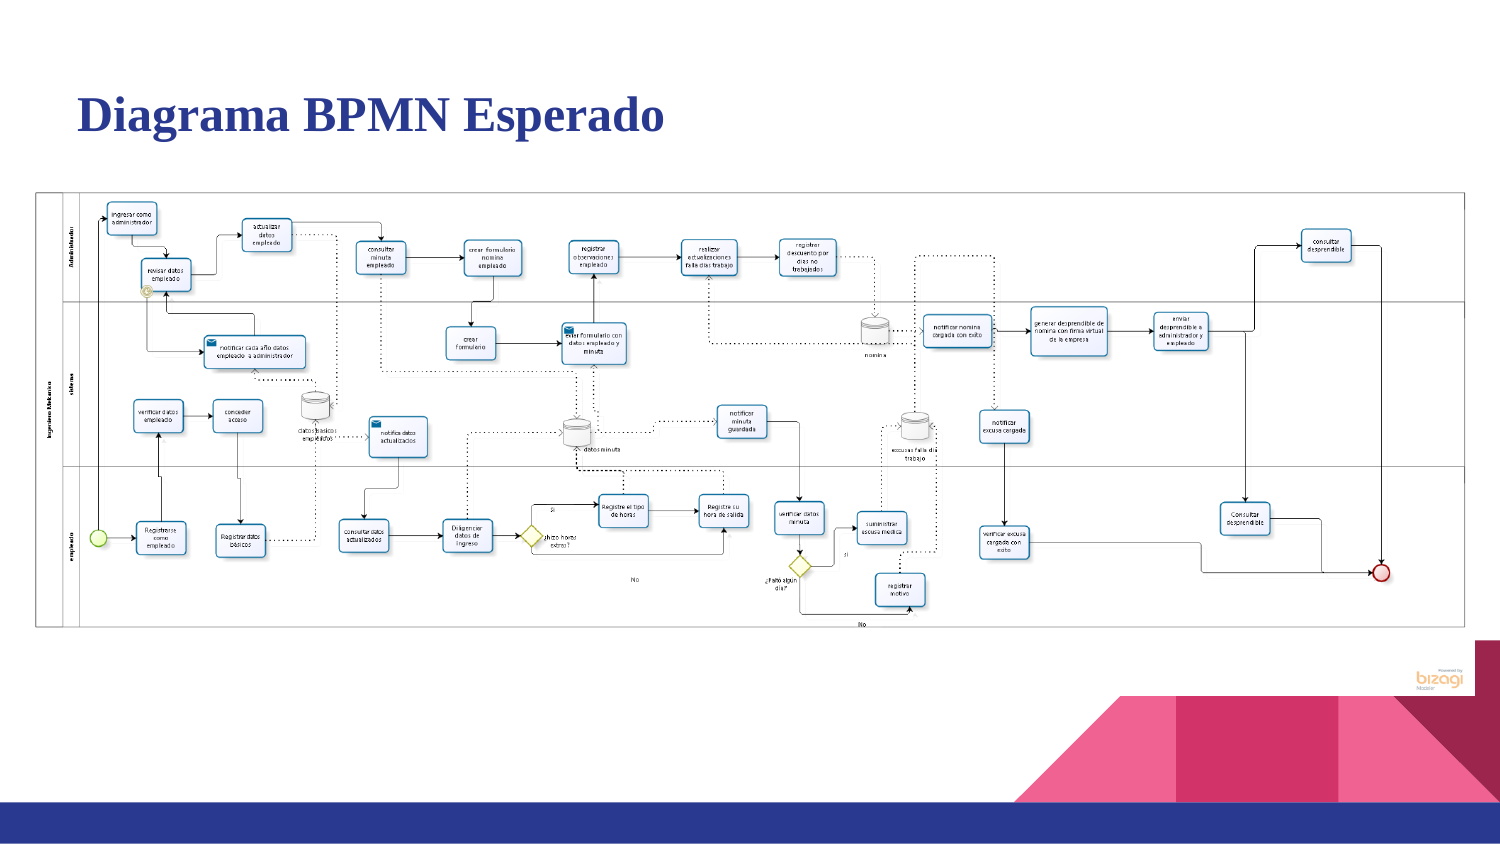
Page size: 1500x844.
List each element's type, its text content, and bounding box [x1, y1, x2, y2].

picture [24, 181, 1476, 697]
text_box Diagrama BPMN Esperado [62, 66, 1117, 157]
